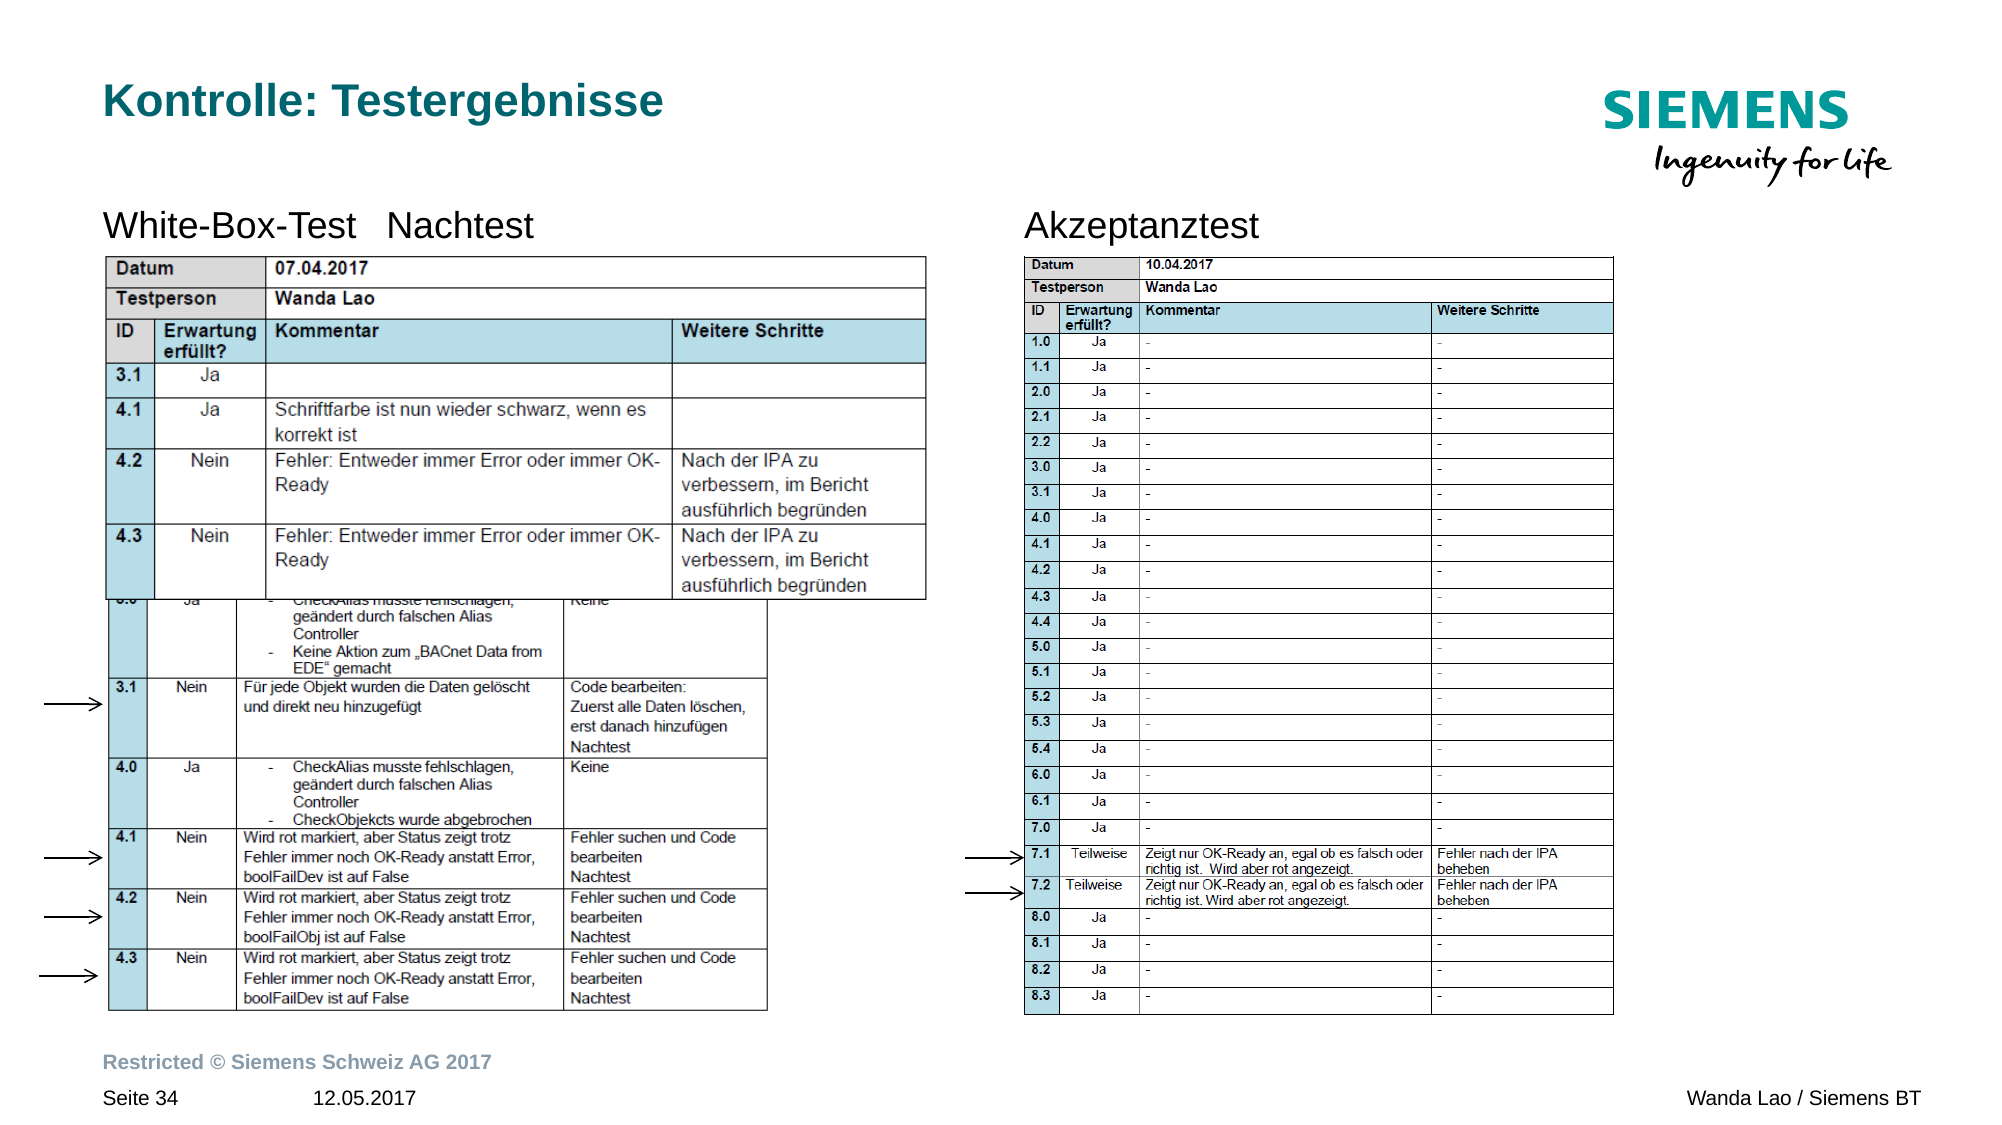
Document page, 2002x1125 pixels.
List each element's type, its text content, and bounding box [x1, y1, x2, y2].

list White-Box-Test [102, 196, 386, 253]
text_box Nachtest [386, 196, 670, 252]
picture [1023, 255, 1615, 1016]
list Akzeptanztest [1023, 196, 1923, 256]
title Kontrolle: Testergebnisse [0, 0, 2001, 197]
picture [102, 255, 930, 1016]
